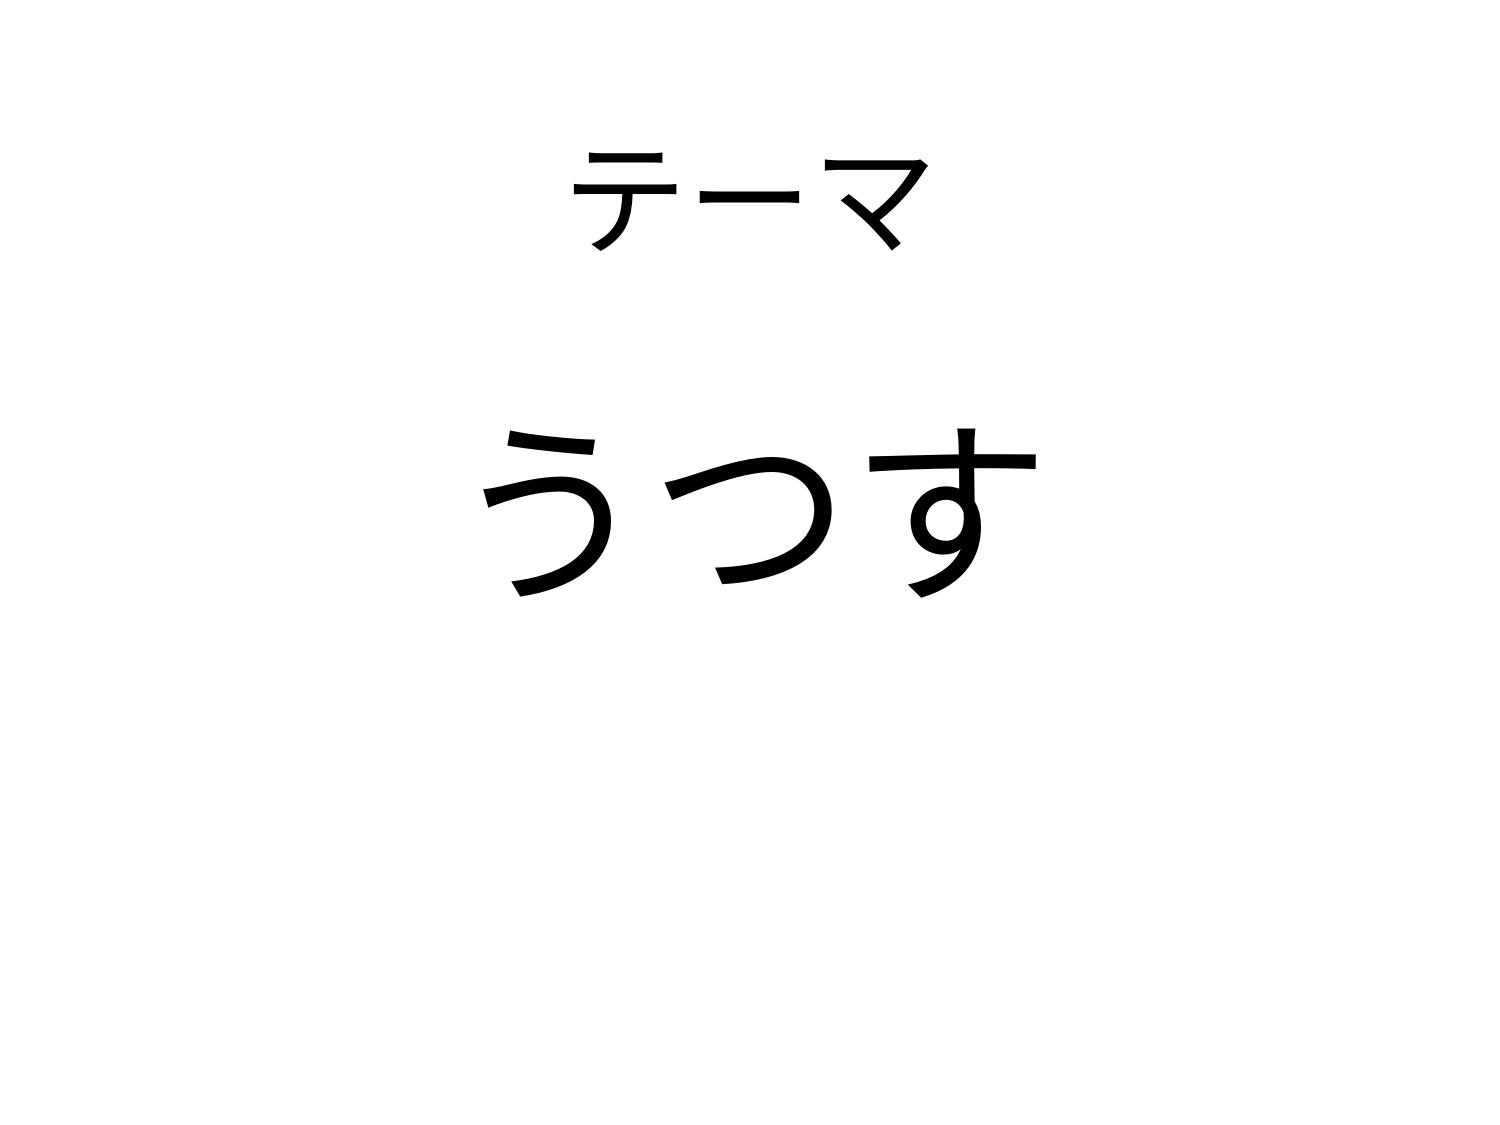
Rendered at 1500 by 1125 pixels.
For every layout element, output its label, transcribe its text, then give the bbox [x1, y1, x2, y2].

subtitle うつす [187, 406, 1313, 679]
title テーマ [112, 78, 1388, 280]
